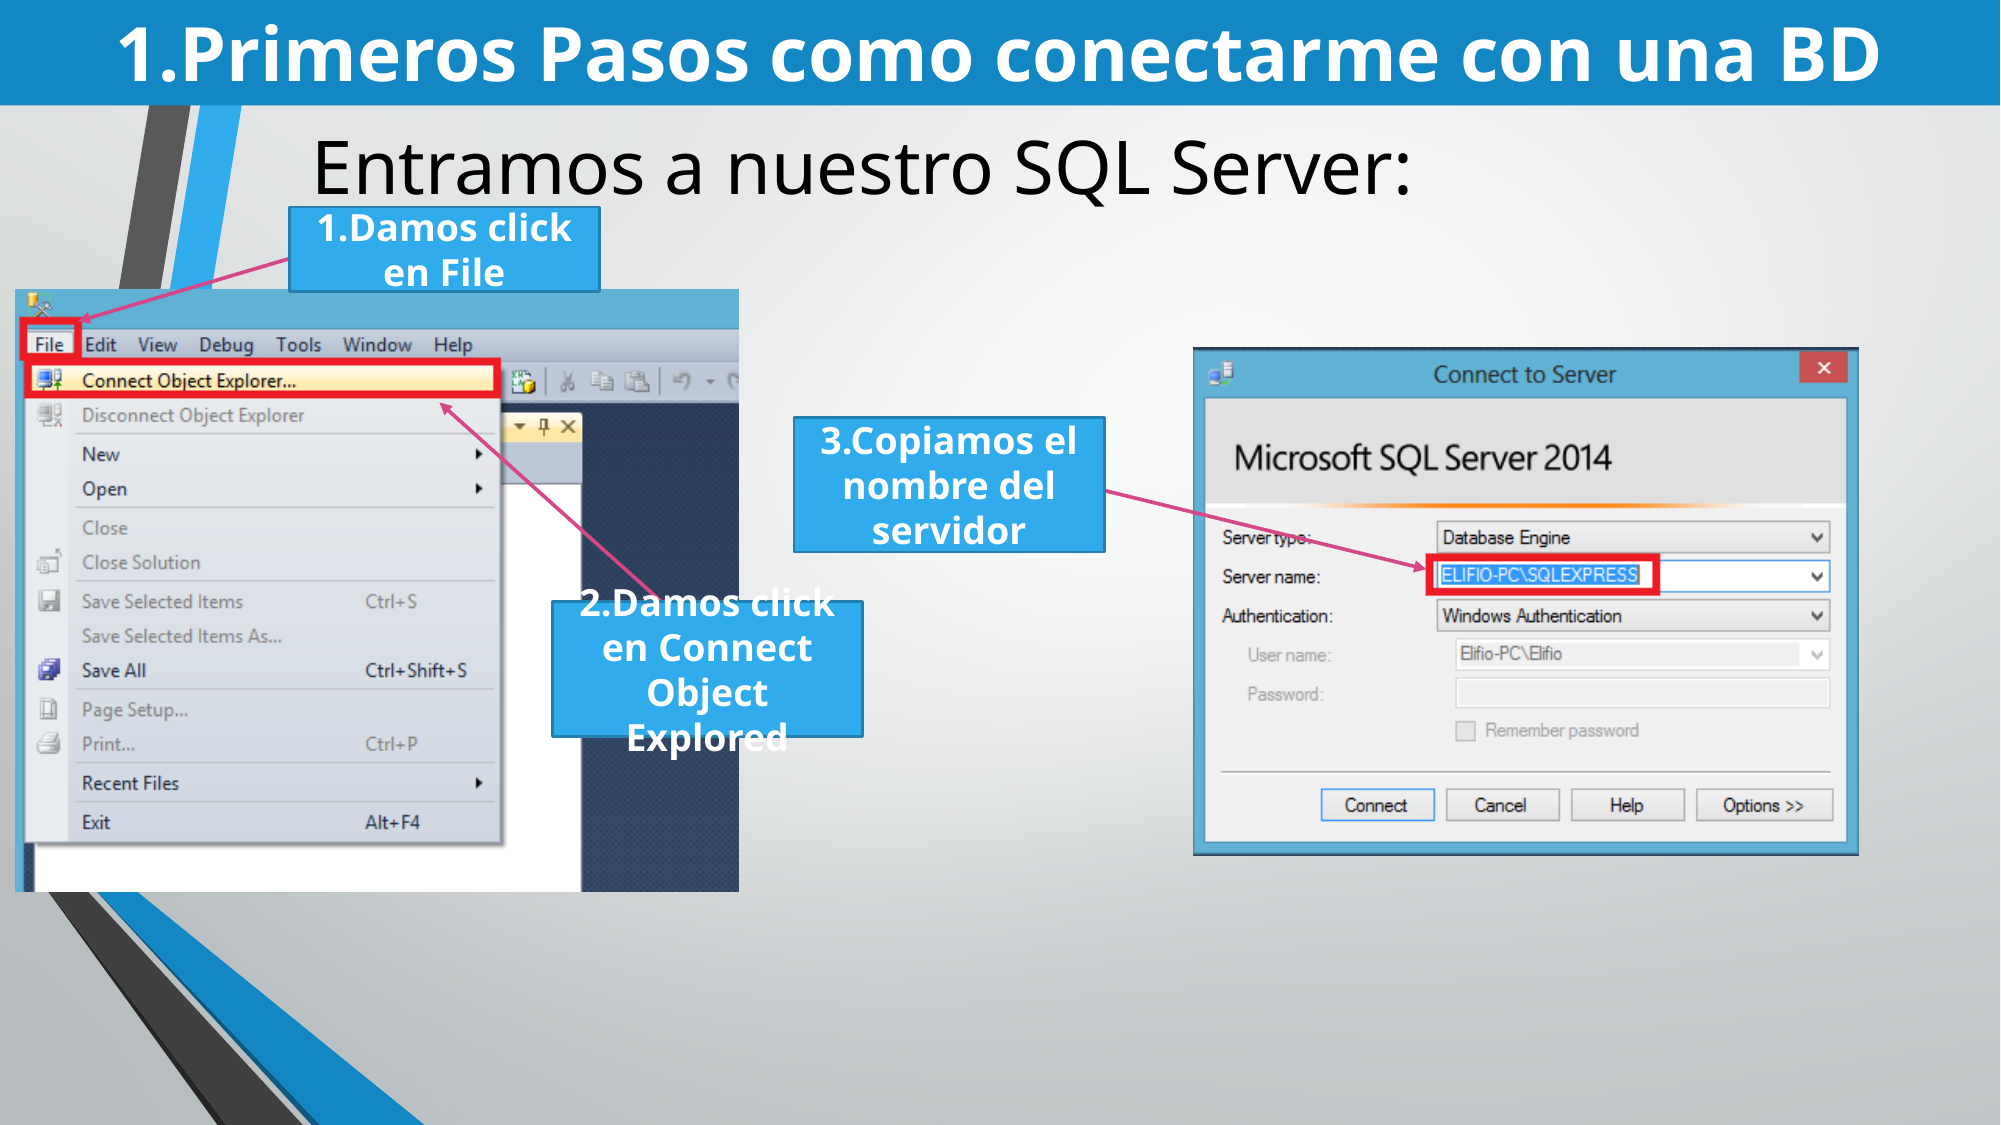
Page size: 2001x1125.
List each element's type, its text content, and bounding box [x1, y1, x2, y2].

text_box 2.Damos click en Connect Object Explored [739, 600, 864, 738]
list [14, 289, 739, 892]
text_box 1.Damos click en File [288, 206, 601, 289]
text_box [1098, 488, 1427, 570]
text_box 1.Primeros Pasos como conectarme con una BD [0, 0, 2000, 106]
title Entramos a nuestro SQL Server: [243, 112, 1482, 218]
text_box 3.Copiamos el nombre del servidor [793, 416, 1106, 553]
picture [1192, 347, 1860, 856]
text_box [439, 402, 662, 602]
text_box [77, 258, 290, 322]
